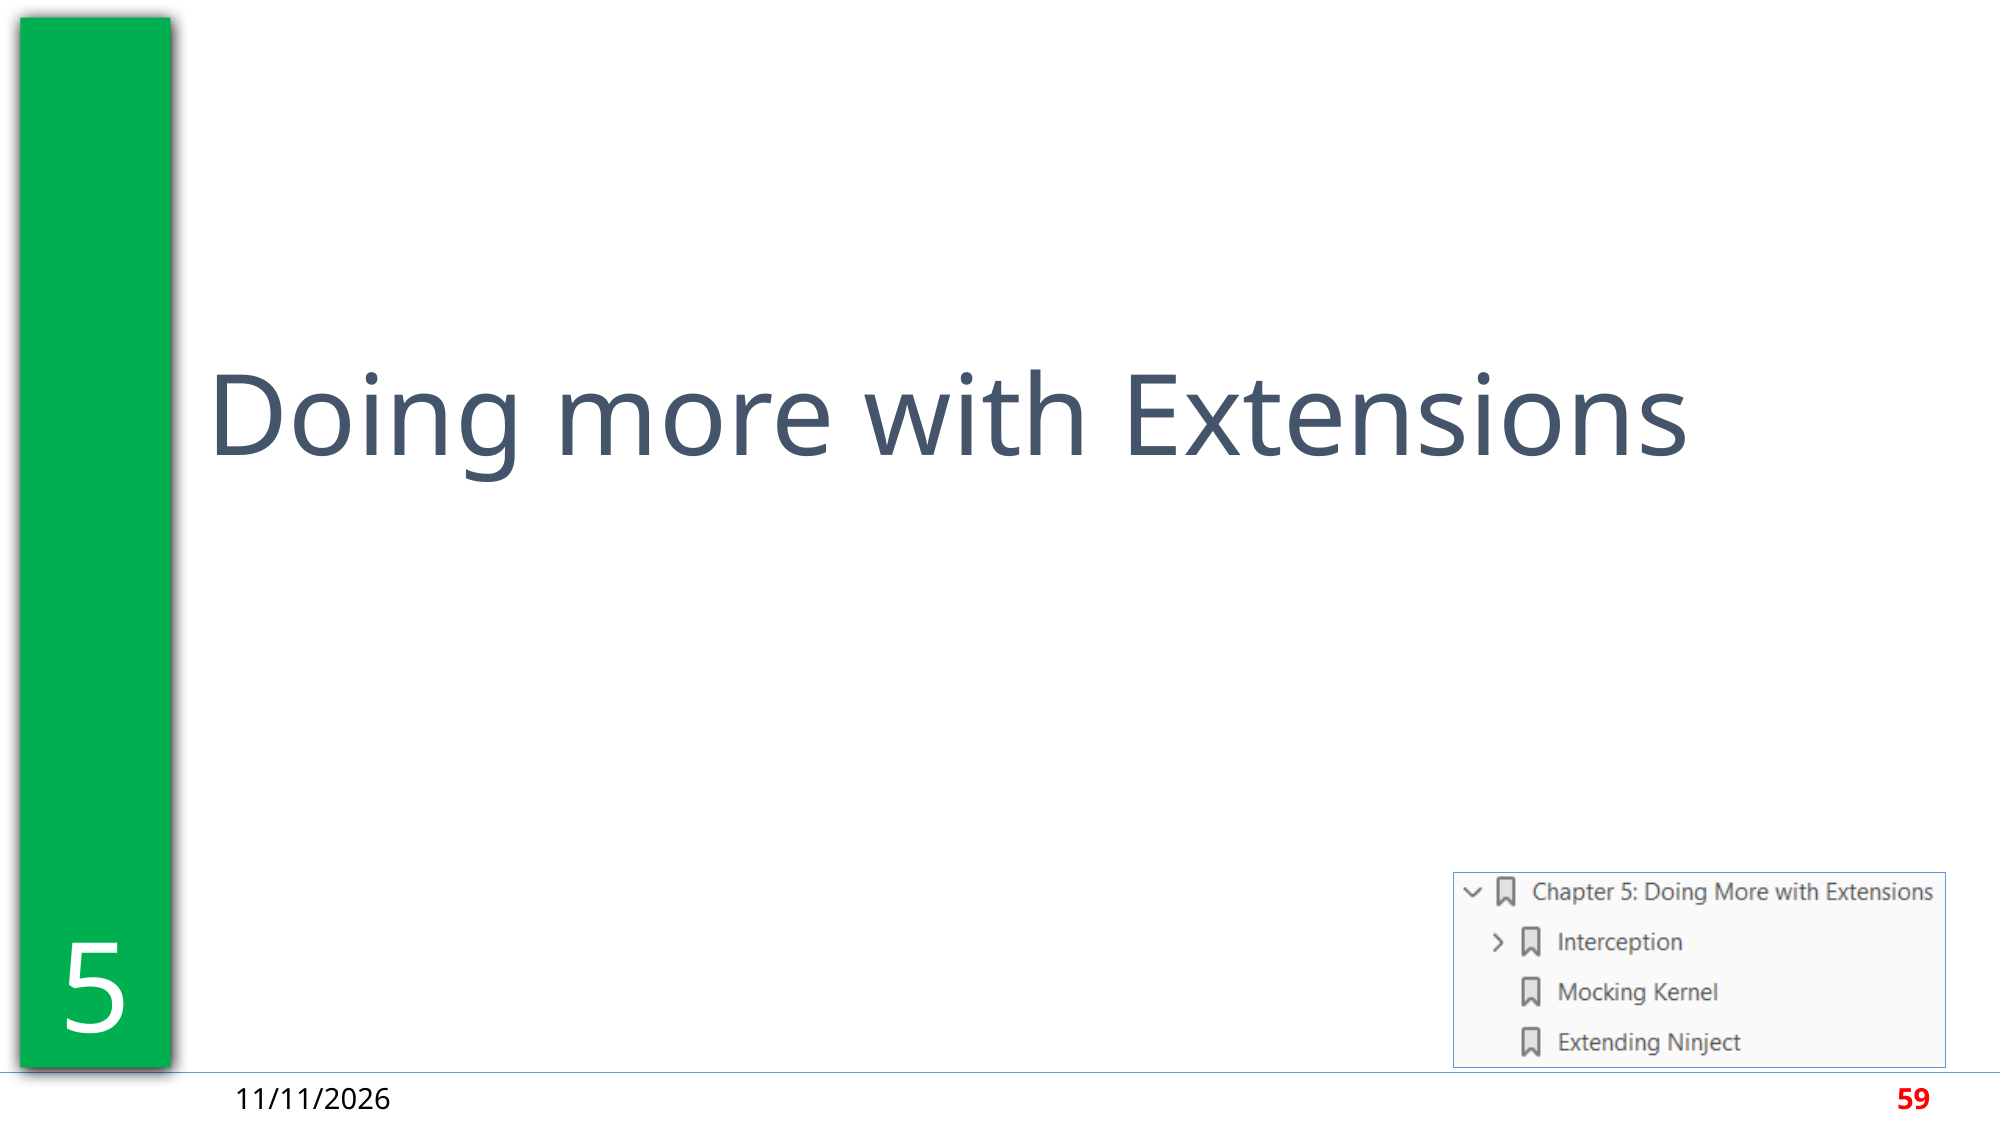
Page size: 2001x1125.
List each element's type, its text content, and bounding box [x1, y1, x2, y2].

picture [1453, 872, 1946, 1068]
list Doing more with Extensions [192, 340, 1946, 488]
slide_number 59 [1495, 1072, 1946, 1115]
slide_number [220, 1072, 671, 1115]
list 5 [20, 17, 171, 1068]
